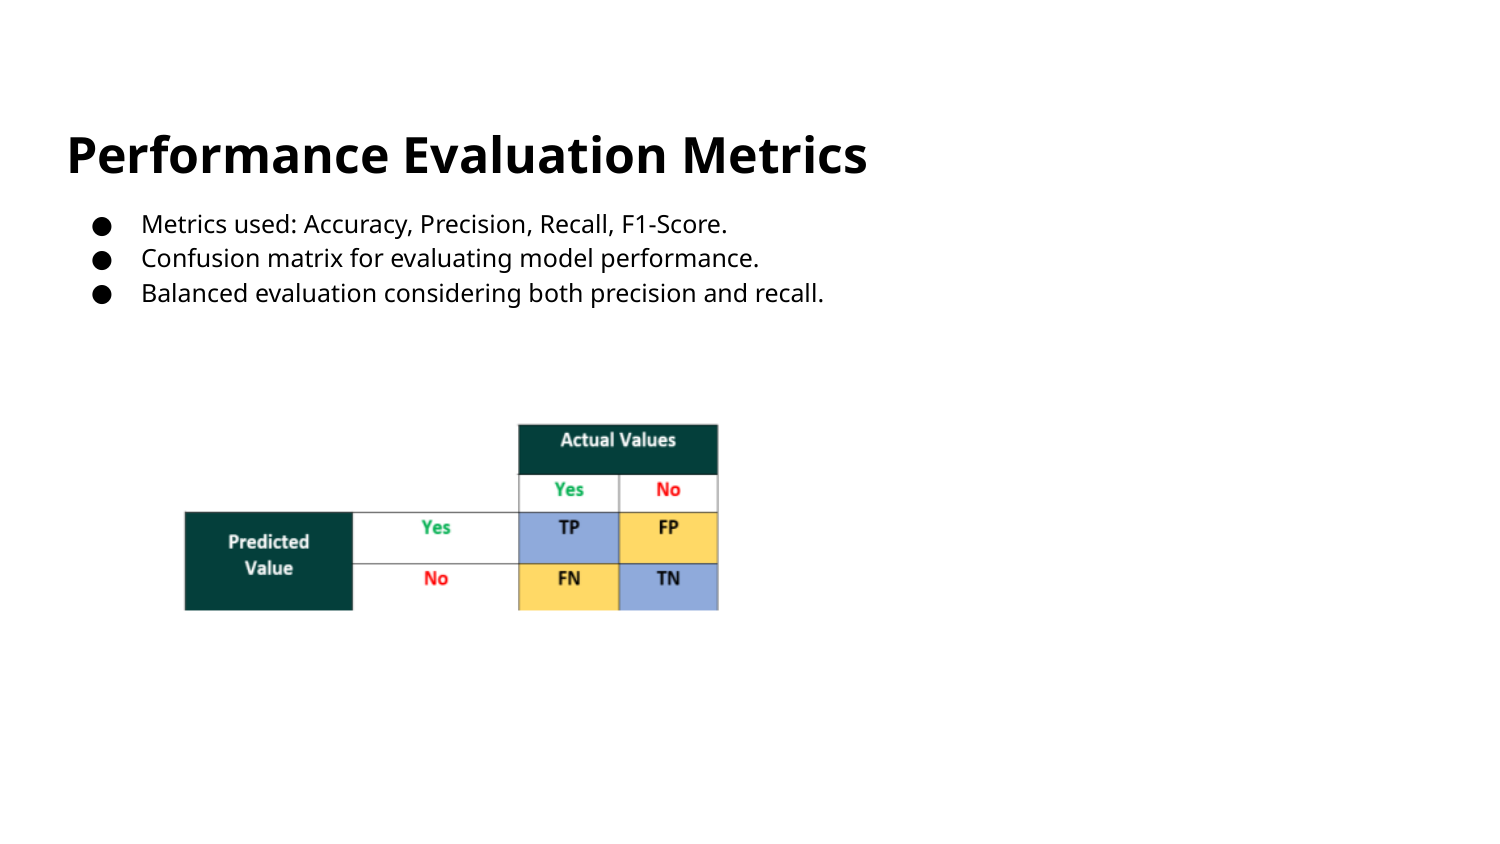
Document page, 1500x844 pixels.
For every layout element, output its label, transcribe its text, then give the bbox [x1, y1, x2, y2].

picture [150, 387, 740, 654]
title Performance Evaluation Metrics [51, 72, 1449, 167]
list Metrics used: Accuracy, Precision, Recall, F1-Score. Confusion matrix for evaluating model performance. Balanced evaluation considering both precision and recall. [51, 189, 1449, 750]
